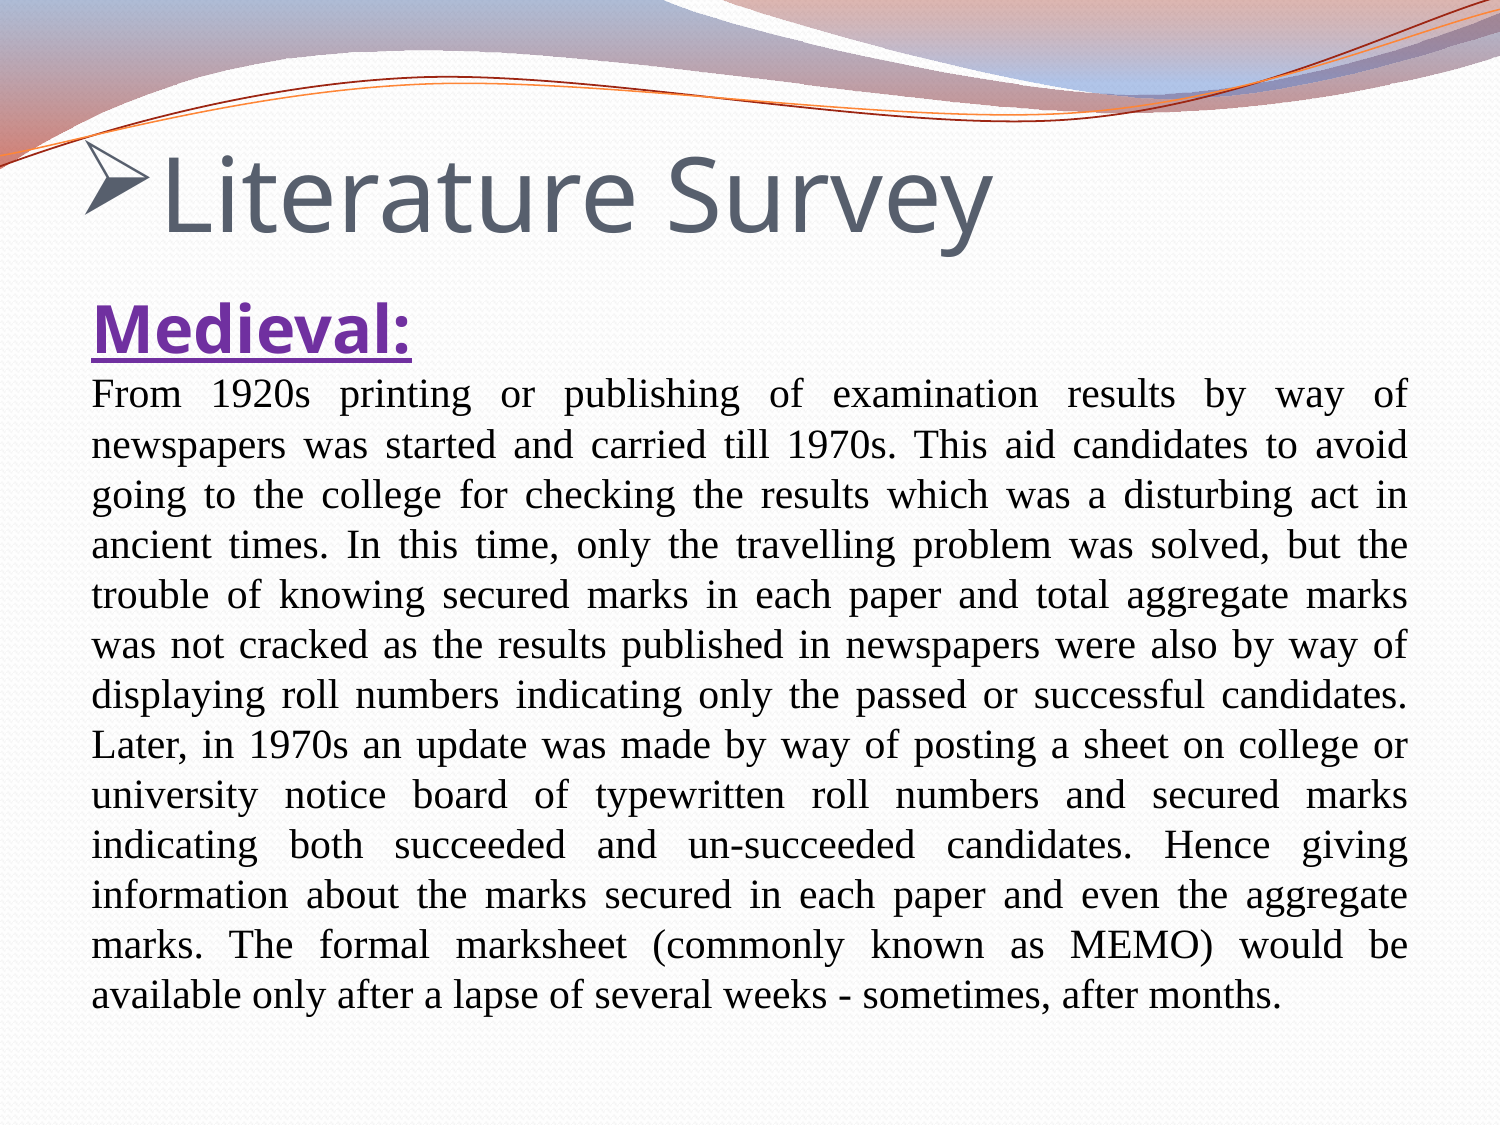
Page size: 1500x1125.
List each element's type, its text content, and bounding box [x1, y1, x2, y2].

title Literature Survey [76, 113, 1427, 254]
text_box Medieval: From 1920s printing or publishing of examination results by way of newspapers was started and carried till 1970s. This aid candidates to avoid going to the college for checking the results which was a disturbing act in ancient times. In this time, only the travelling problem was solved, but the trouble of knowing secured marks in each paper and total aggregate marks was not cracked as the results published in newspapers were also by way of displaying roll numbers indicating only the passed or successful candidates. Later, in 1970s an update was made by way of posting a sheet on college or university notice board of typewritten roll numbers and secured marks indicating both succeeded and un-succeeded candidates. Hence giving information about the marks secured in each paper and even the aggregate marks. The formal marksheet (commonly known as MEMO) would be available only after a lapse of several weeks - sometimes, after months. [76, 278, 1425, 1024]
